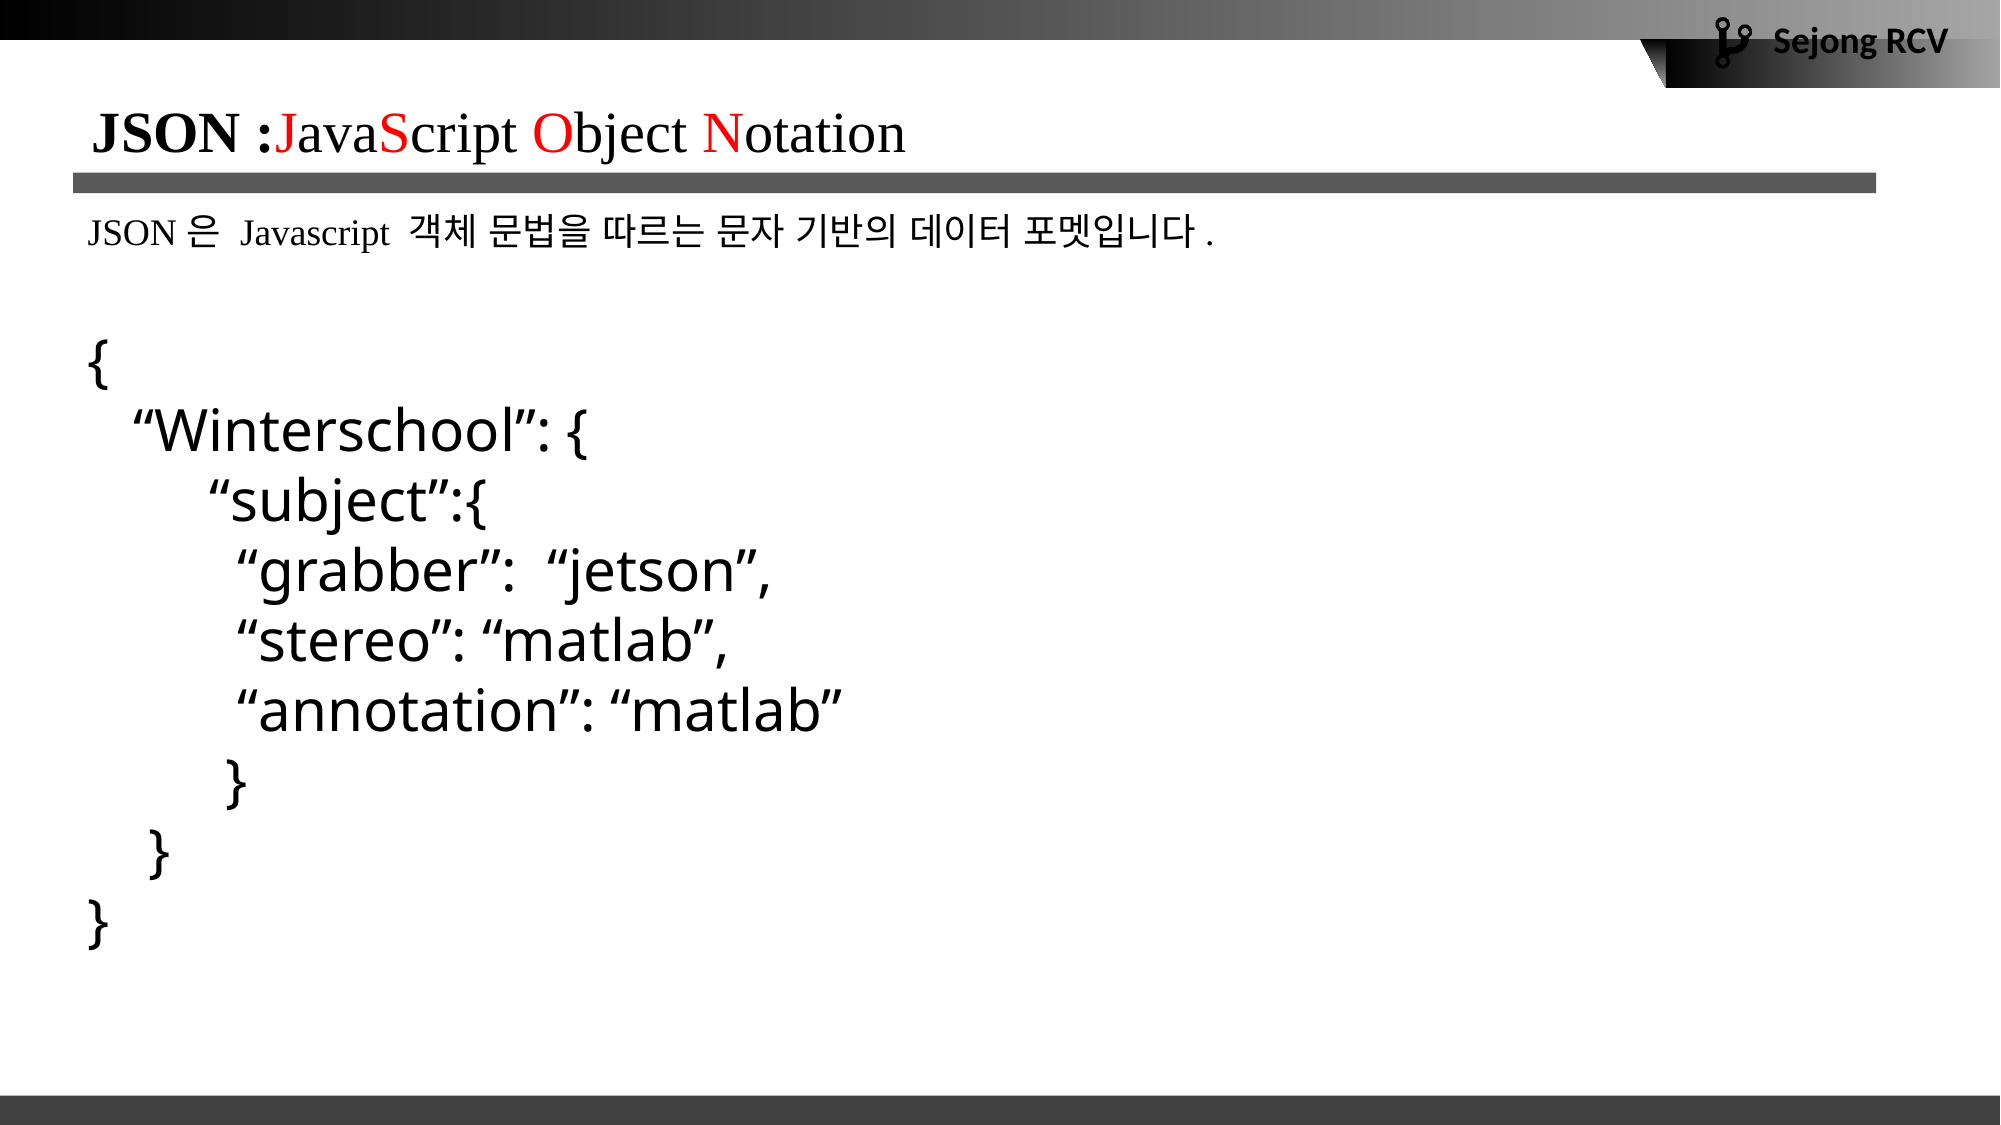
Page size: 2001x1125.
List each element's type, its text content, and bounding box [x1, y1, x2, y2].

text_box { “Winterschool”: { “subject”:{ “grabber”: “jetson”, “stereo”: “matlab”, “annotation”: “matlab” } } } [73, 315, 890, 961]
text_box JSON :JavaScript Object Notation [77, 86, 922, 171]
text_box JSON은 Javascript 객체 문법을 따르는 문자 기반의 데이터 포멧입니다. [72, 200, 1923, 261]
picture [1704, 13, 1763, 72]
text_box [71, 171, 1878, 195]
